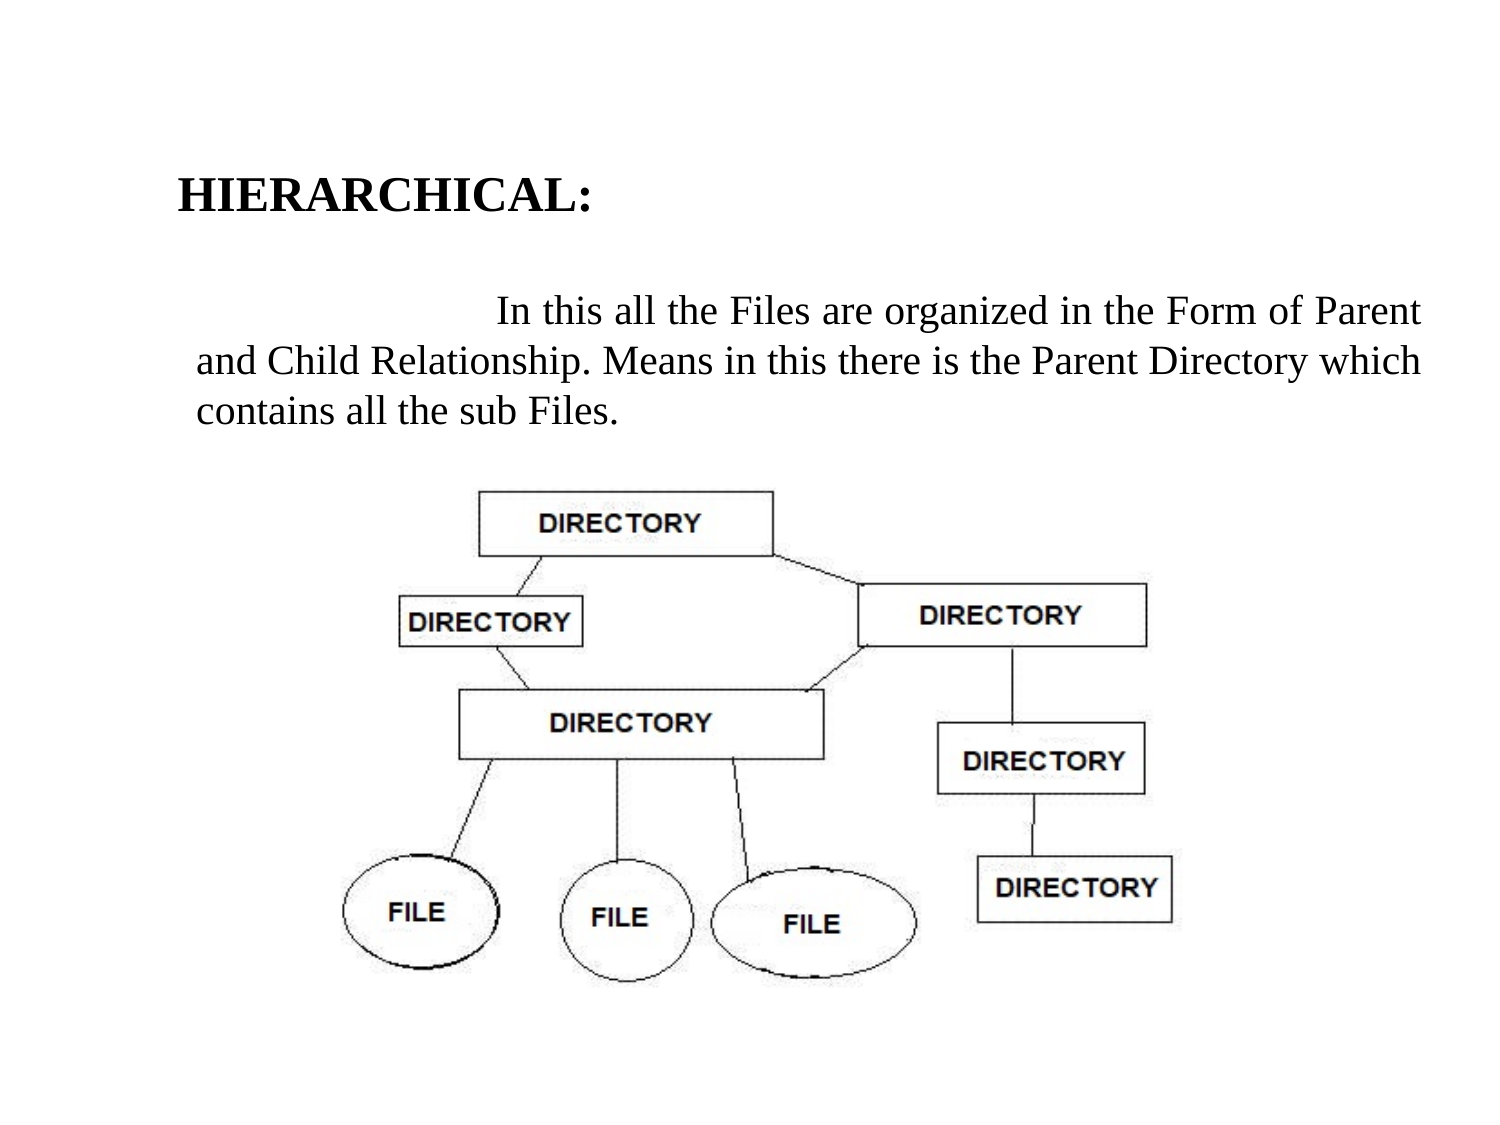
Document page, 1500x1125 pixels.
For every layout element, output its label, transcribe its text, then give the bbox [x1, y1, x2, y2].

title HIERARCHICAL: [162, 112, 1425, 271]
list In this all the Files are organized in the Form of Parent and Child Relationship. Means in this there is the Parent Directory which contains all the sub Files. [125, 275, 1438, 675]
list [312, 474, 1204, 1006]
